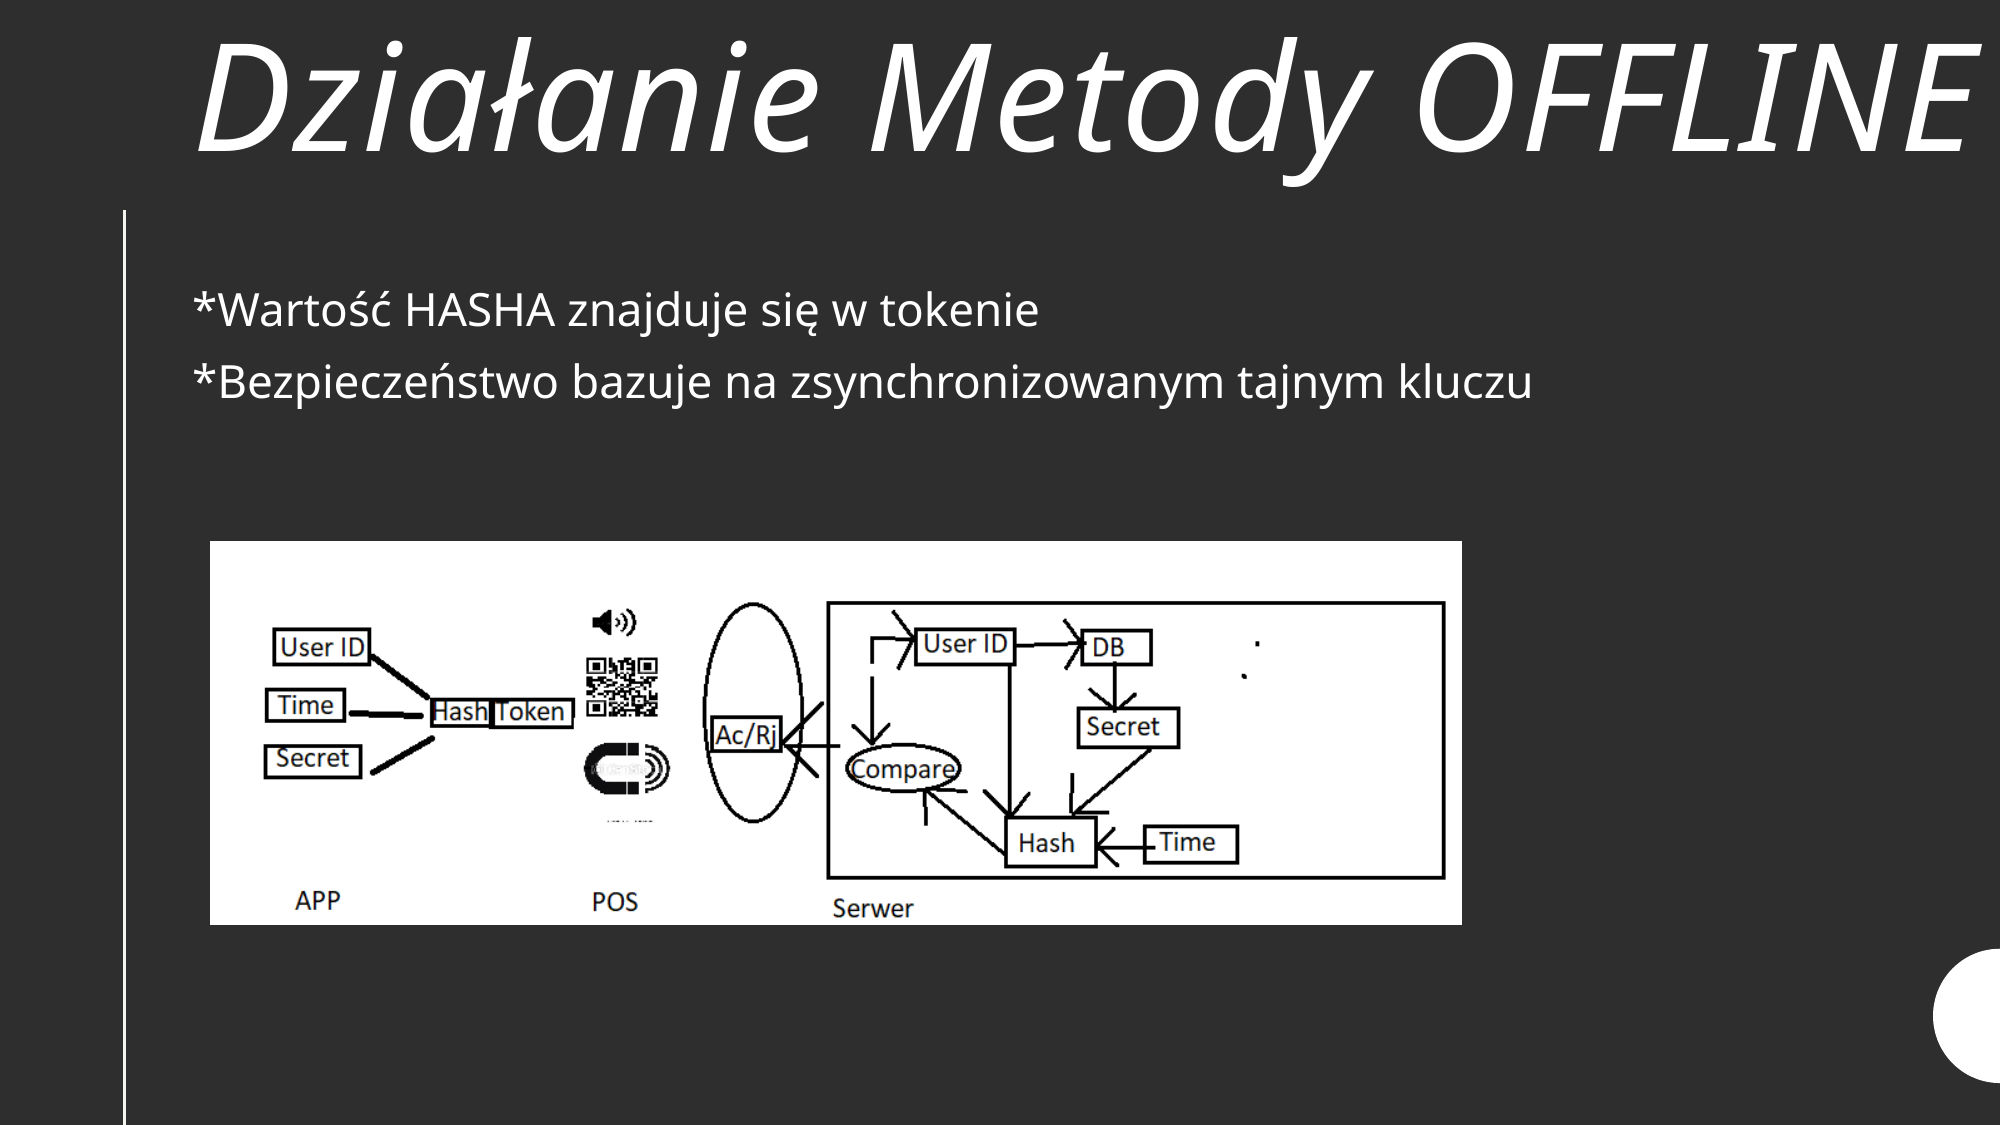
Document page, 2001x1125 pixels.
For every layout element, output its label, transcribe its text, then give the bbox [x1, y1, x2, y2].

title Działanie Metody OFFLINE [176, 14, 2000, 627]
picture [210, 541, 1462, 925]
subtitle *Wartość HASHA znajduje się w tokenie *Bezpieczeństwo bazuje na zsynchronizowanym tajnym kluczu [176, 273, 1758, 475]
